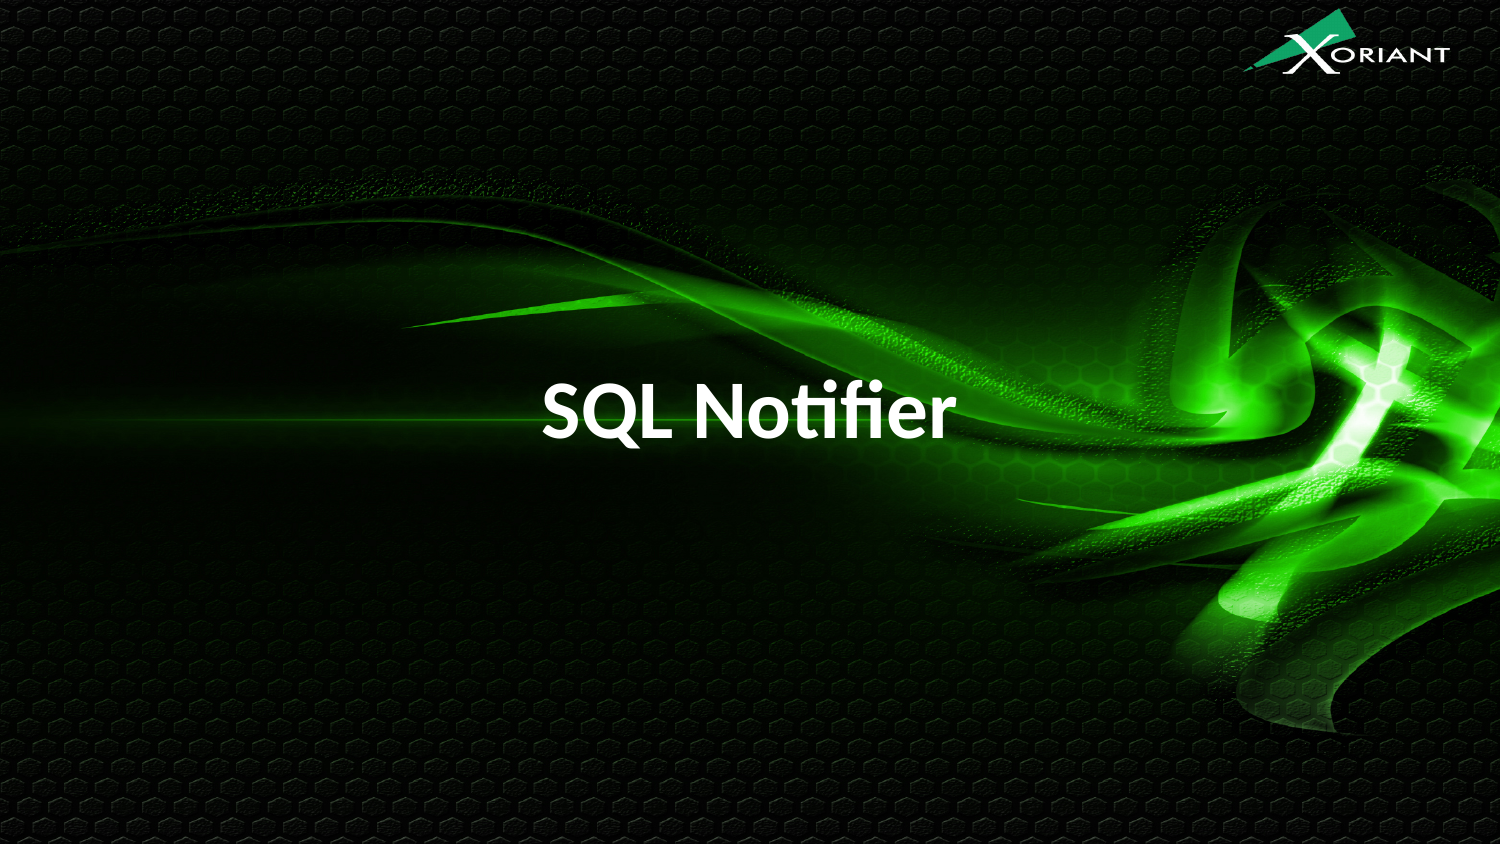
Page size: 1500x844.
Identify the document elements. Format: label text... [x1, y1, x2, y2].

picture [0, 0, 1500, 844]
title SQL Notifier [7, 314, 1493, 496]
